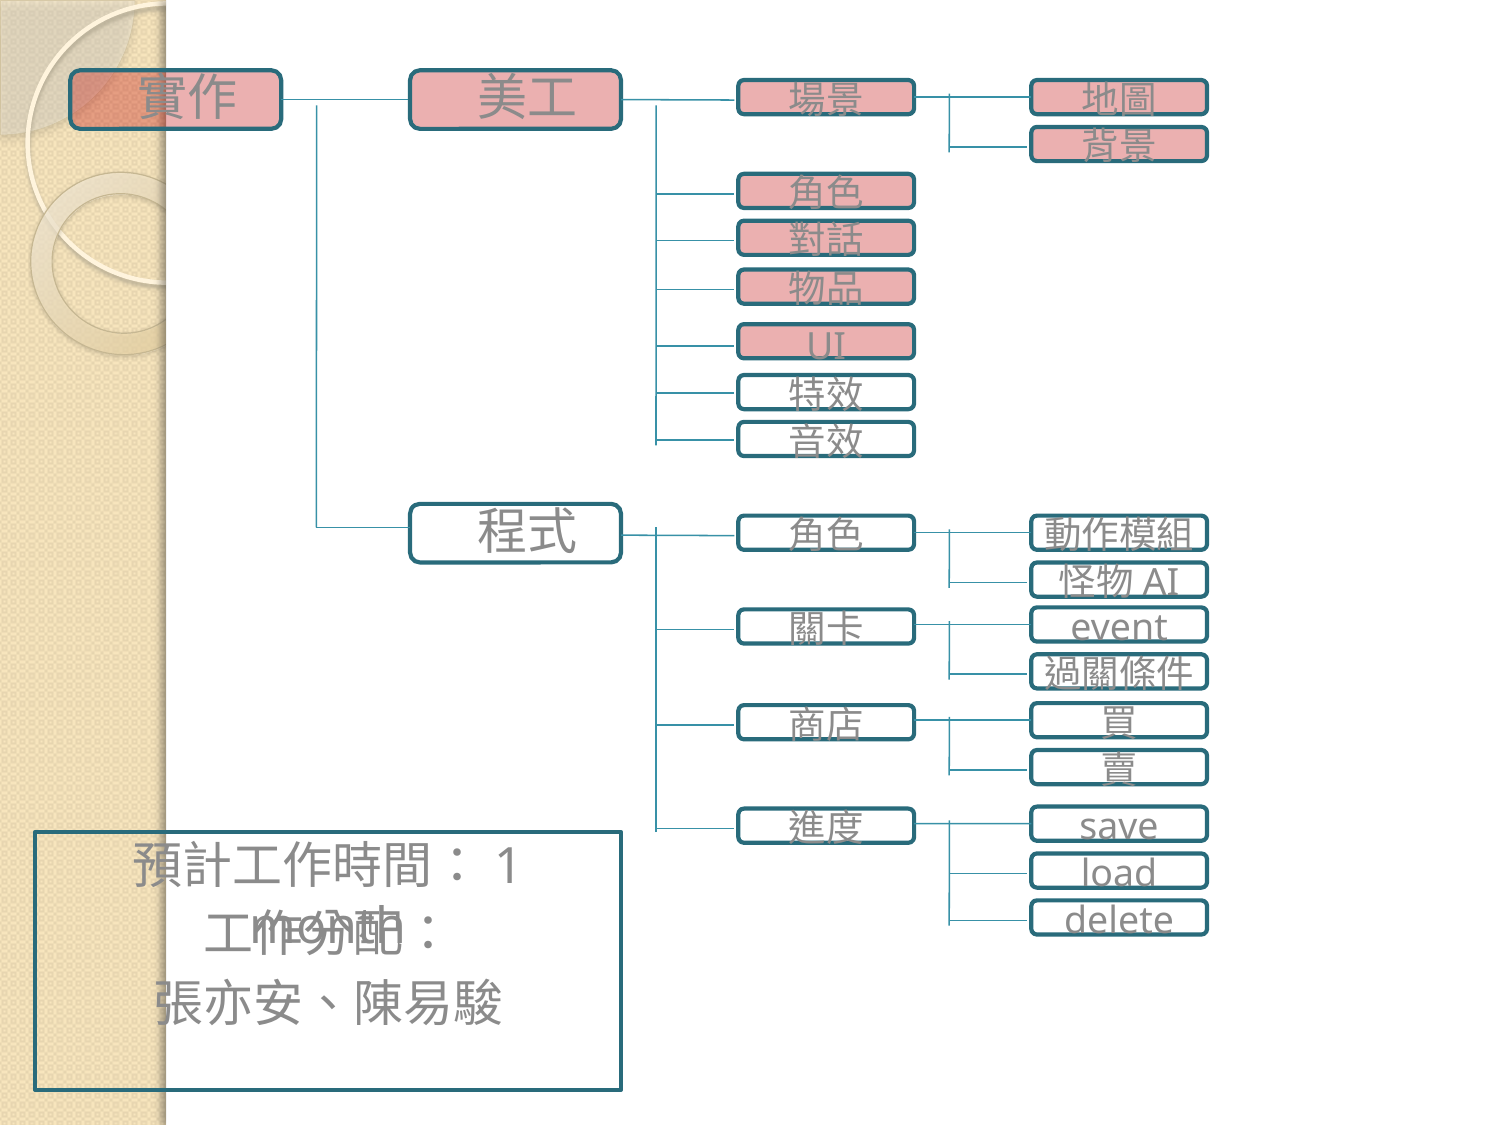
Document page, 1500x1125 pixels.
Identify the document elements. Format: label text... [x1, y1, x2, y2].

text_box 賣 [1007, 738, 1231, 794]
text_box 角色 [714, 161, 938, 208]
text_box 怪物AI [1007, 550, 1231, 595]
text_box 實作 [46, 58, 329, 134]
text_box event [1007, 595, 1231, 642]
text_box UI [714, 314, 938, 375]
text_box 動作模組 [1007, 503, 1231, 550]
text_box 特效 [714, 375, 938, 410]
text_box 物品 [714, 257, 938, 314]
text_box 買 [1007, 691, 1231, 738]
text_box 場景 [714, 68, 938, 128]
text_box 工作分配： 張亦安、陳易駿 [46, 894, 610, 1040]
text_box 背景 [1007, 115, 1231, 175]
text_box 預計工作時間：1 month [46, 826, 610, 894]
text_box 進度 [714, 796, 938, 857]
text_box 商店 [714, 693, 938, 754]
text_box 音效 [714, 410, 938, 470]
text_box 角色 [714, 503, 938, 564]
text_box 地圖 [1007, 68, 1231, 115]
text_box 過關條件 [1007, 642, 1231, 691]
text_box 對話 [714, 208, 938, 257]
text_box save [1007, 794, 1231, 841]
text_box 程式 [386, 492, 668, 567]
text_box 關卡 [714, 597, 938, 658]
text_box 美工 [386, 58, 668, 134]
text_box load [1007, 841, 1231, 888]
text_box delete [1007, 888, 1231, 949]
text_box [33, 830, 623, 1092]
